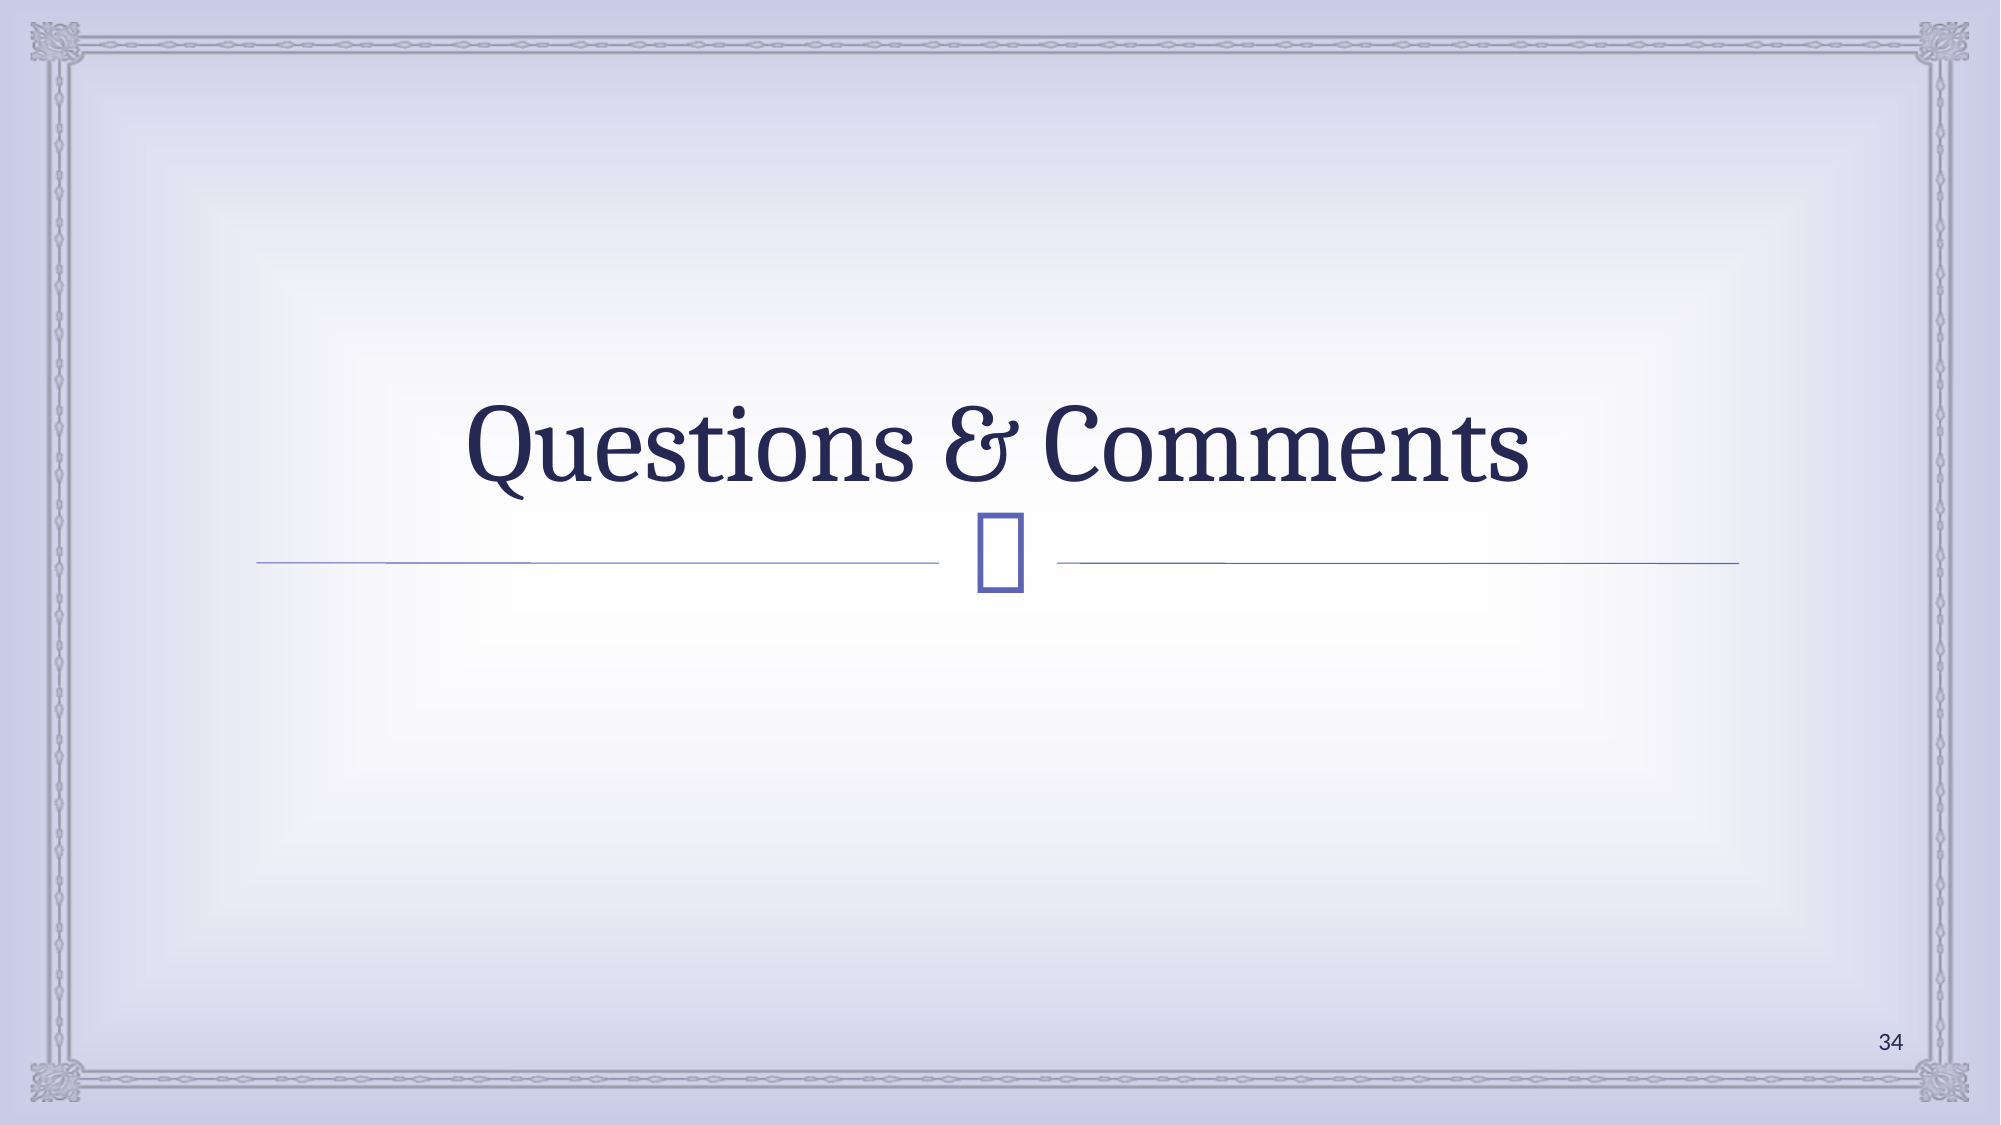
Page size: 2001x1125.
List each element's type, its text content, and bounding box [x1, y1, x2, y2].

slide_number 34 [1452, 1010, 1919, 1071]
picture [0, 0, 2000, 1125]
title Questions & Comments [150, 197, 1848, 512]
